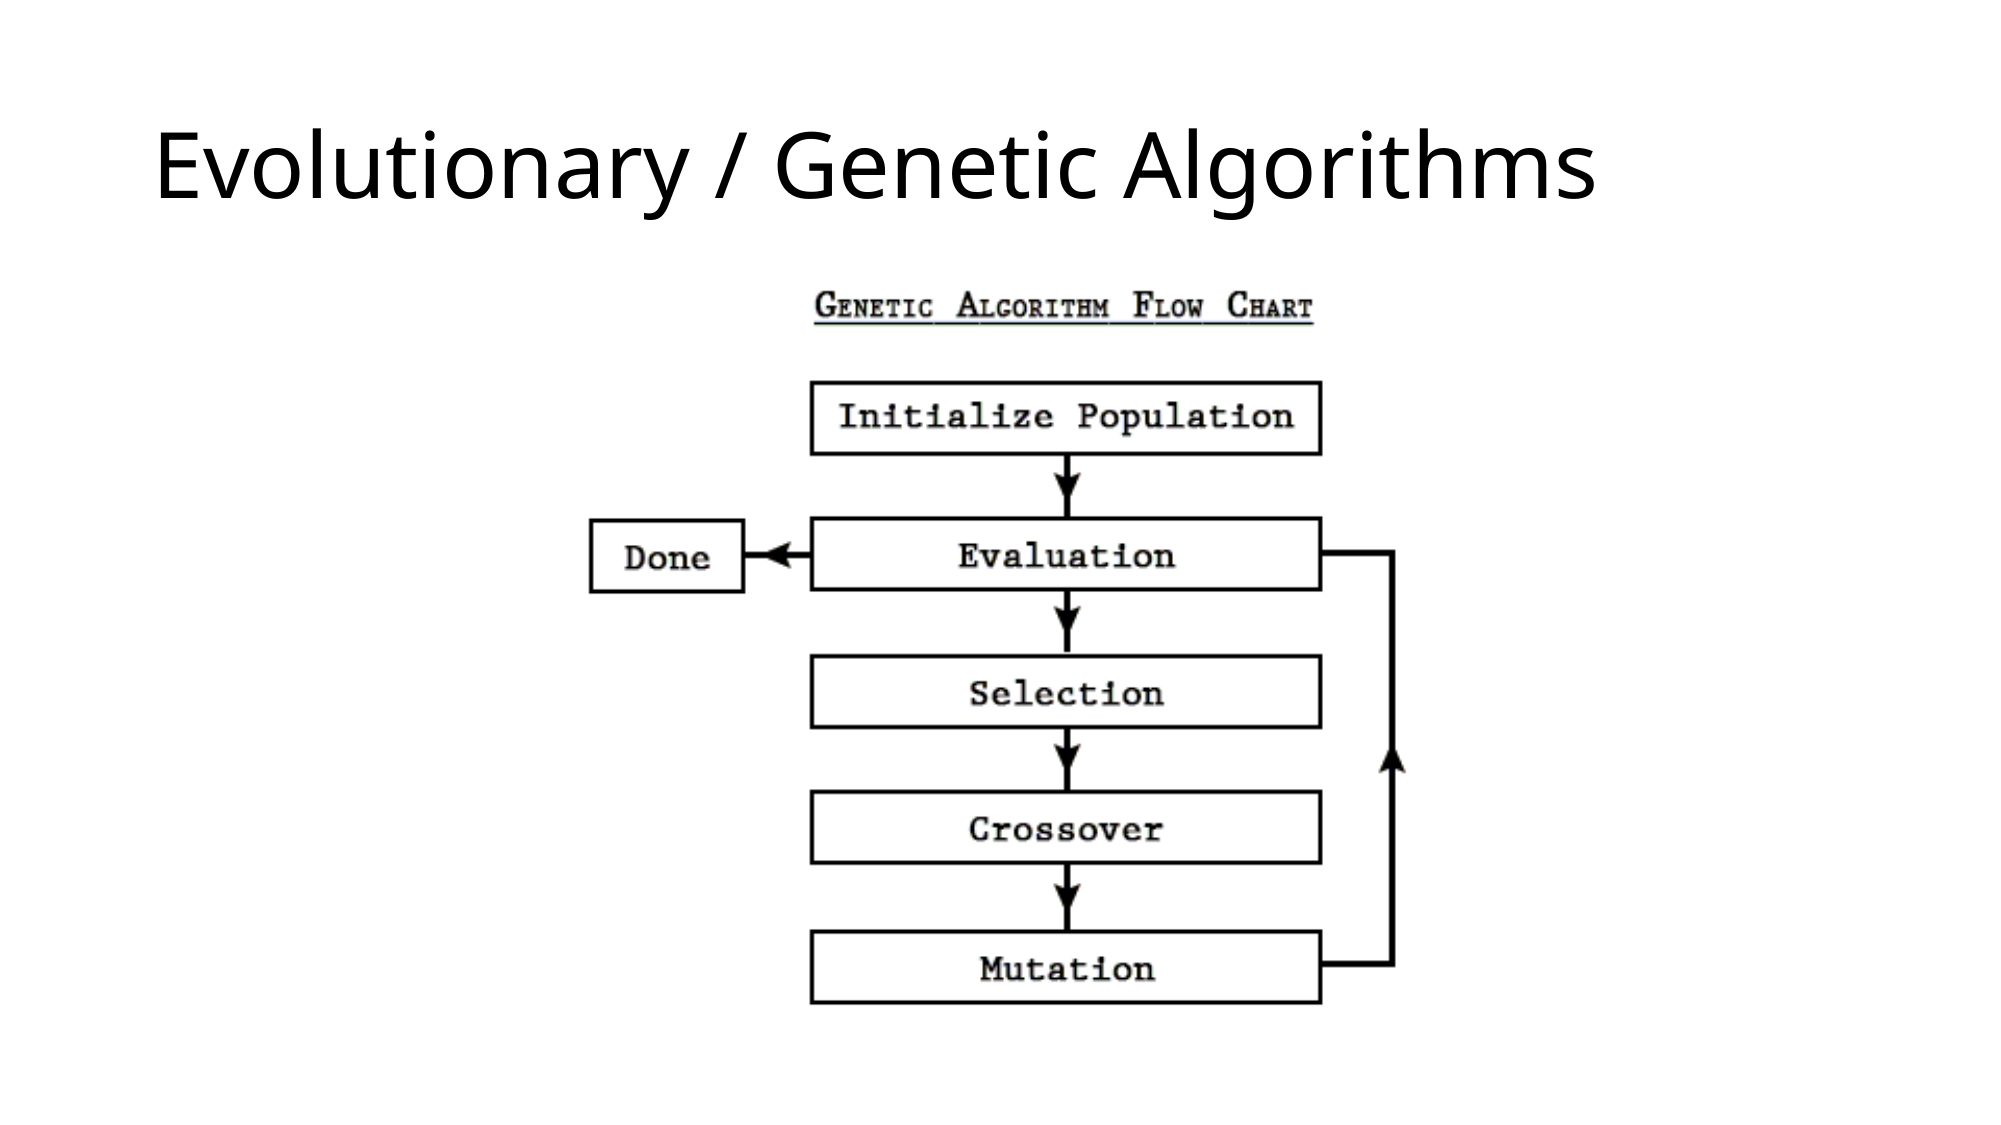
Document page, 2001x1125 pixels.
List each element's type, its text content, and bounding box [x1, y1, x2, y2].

title Evolutionary / Genetic Algorithms [137, 59, 1863, 278]
picture [574, 277, 1425, 1026]
